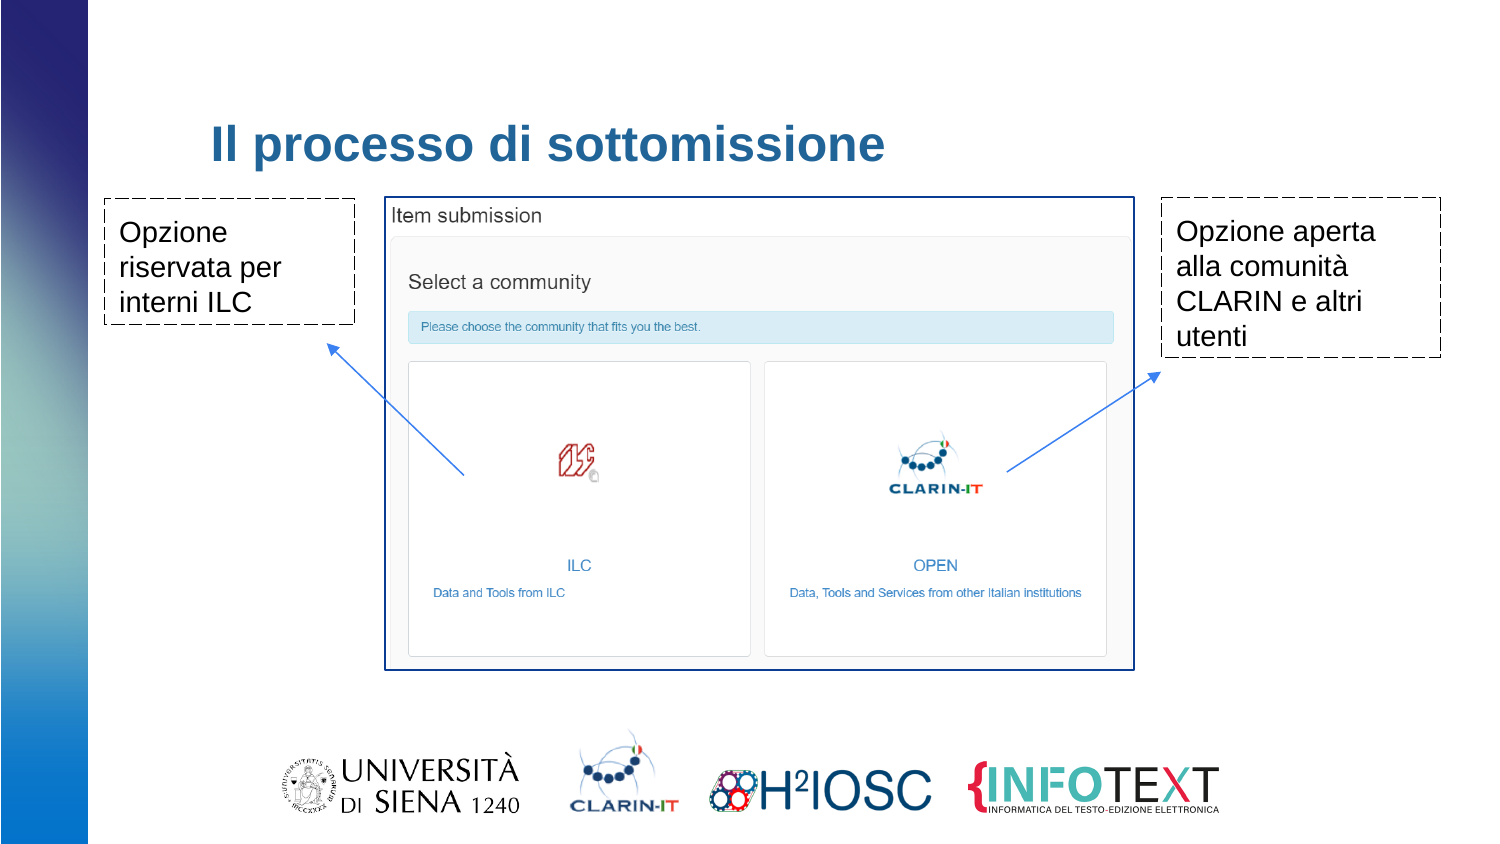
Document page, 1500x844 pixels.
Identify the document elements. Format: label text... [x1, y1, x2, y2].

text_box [564, 704, 936, 826]
picture [386, 197, 1134, 670]
text_box Il processo di sottomissione [195, 87, 974, 198]
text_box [326, 342, 465, 476]
picture [968, 761, 1219, 813]
text_box Opzione aperta alla comunità CLARIN e altri utenti [1161, 197, 1441, 358]
picture [265, 743, 534, 828]
picture [1, 0, 89, 844]
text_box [1006, 371, 1162, 473]
text_box Opzione riservata per interni ILC [104, 198, 355, 325]
